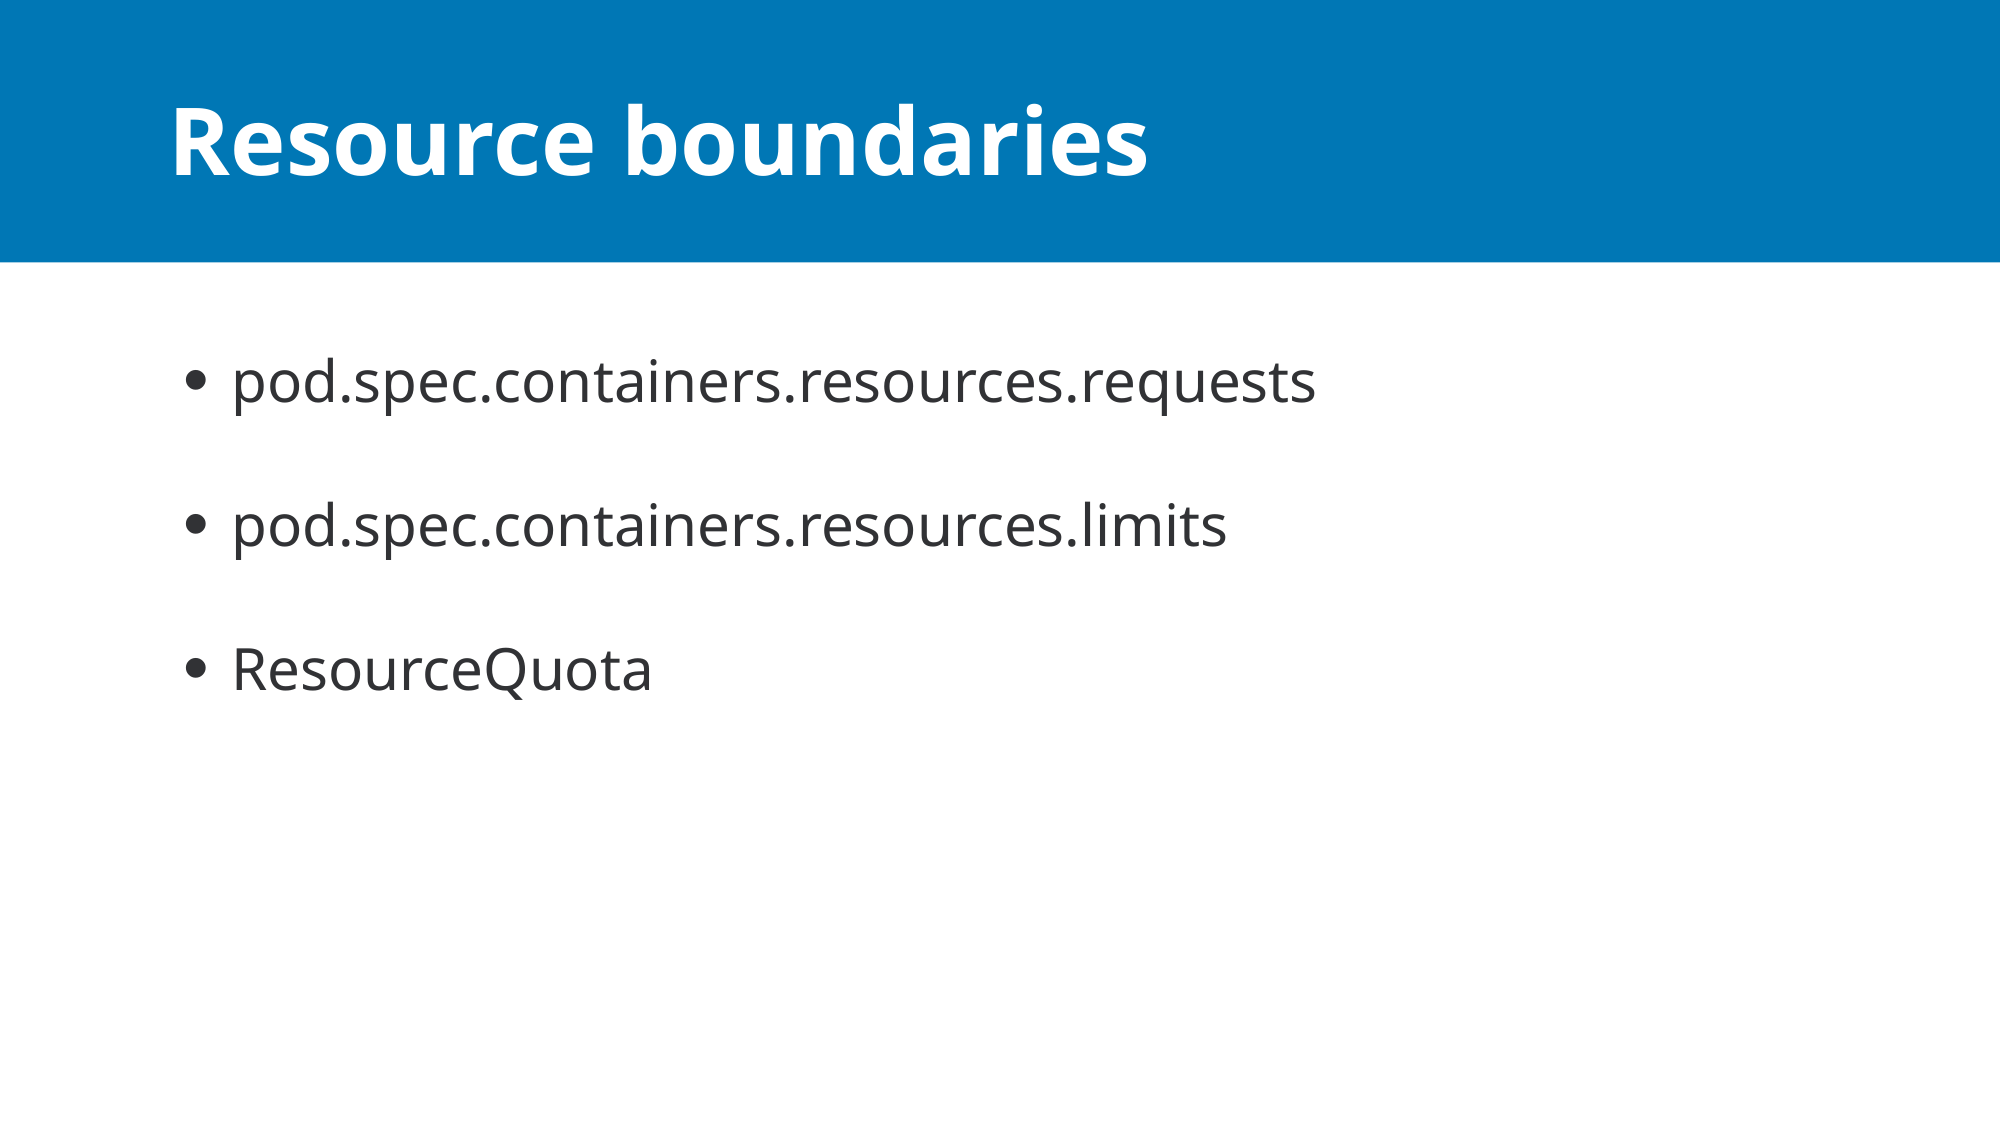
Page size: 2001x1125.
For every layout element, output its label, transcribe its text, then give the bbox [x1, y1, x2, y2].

title Resource boundaries [153, 36, 1847, 254]
list pod.spec.containers.resources.requests pod.spec.containers.resources.limits ResourceQuota [168, 321, 1847, 1026]
